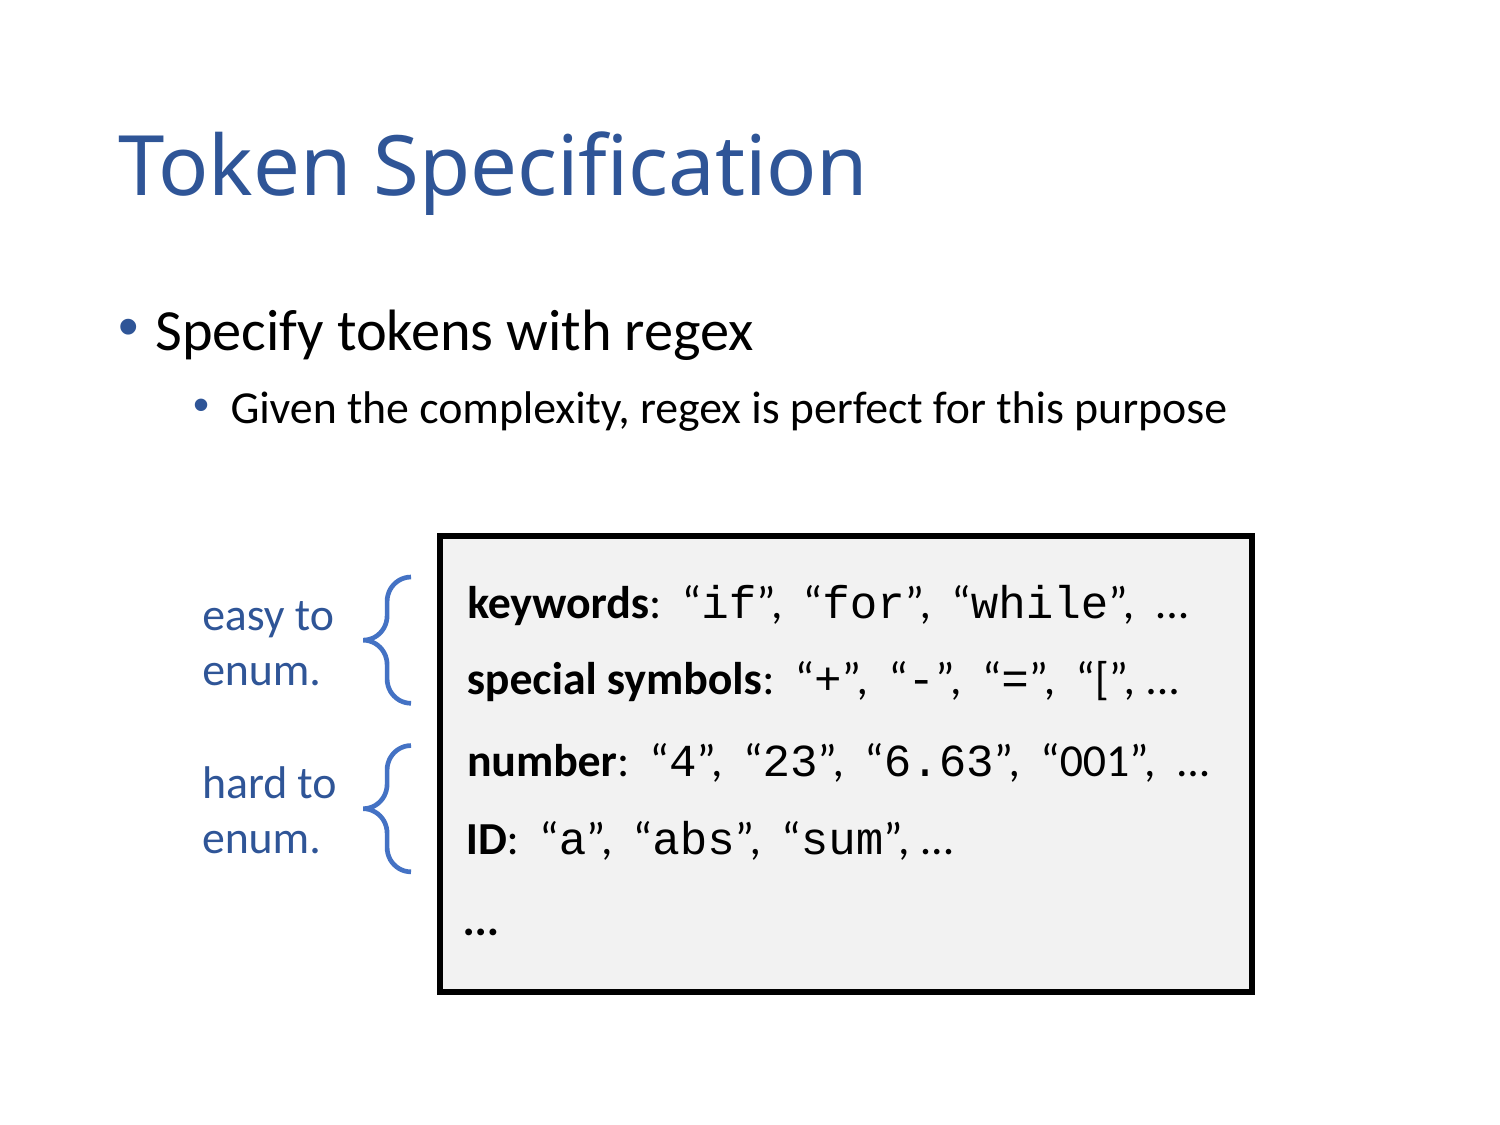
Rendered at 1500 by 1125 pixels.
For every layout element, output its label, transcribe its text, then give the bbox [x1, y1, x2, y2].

text_box number: “4”, “23”, “6.63”, “001”, ... [452, 723, 1226, 794]
text_box keywords: “if”, “for”, “while”, ... [452, 565, 1205, 635]
text_box hard to enum. [187, 745, 352, 871]
text_box special symbols: “+”, “-”, “=”, “[”, ... [452, 641, 1195, 711]
text_box [363, 745, 412, 873]
title Token Specification [103, 59, 1397, 277]
list Specify tokens with regex Given the complexity, regex is perfect for this purpose [103, 277, 1474, 584]
text_box easy to enum. [187, 577, 350, 702]
text_box ID: “a”, “abs”, “sum”, ... [451, 801, 970, 871]
text_box [363, 576, 412, 704]
text_box ... [447, 881, 515, 952]
text_box [439, 535, 1253, 993]
